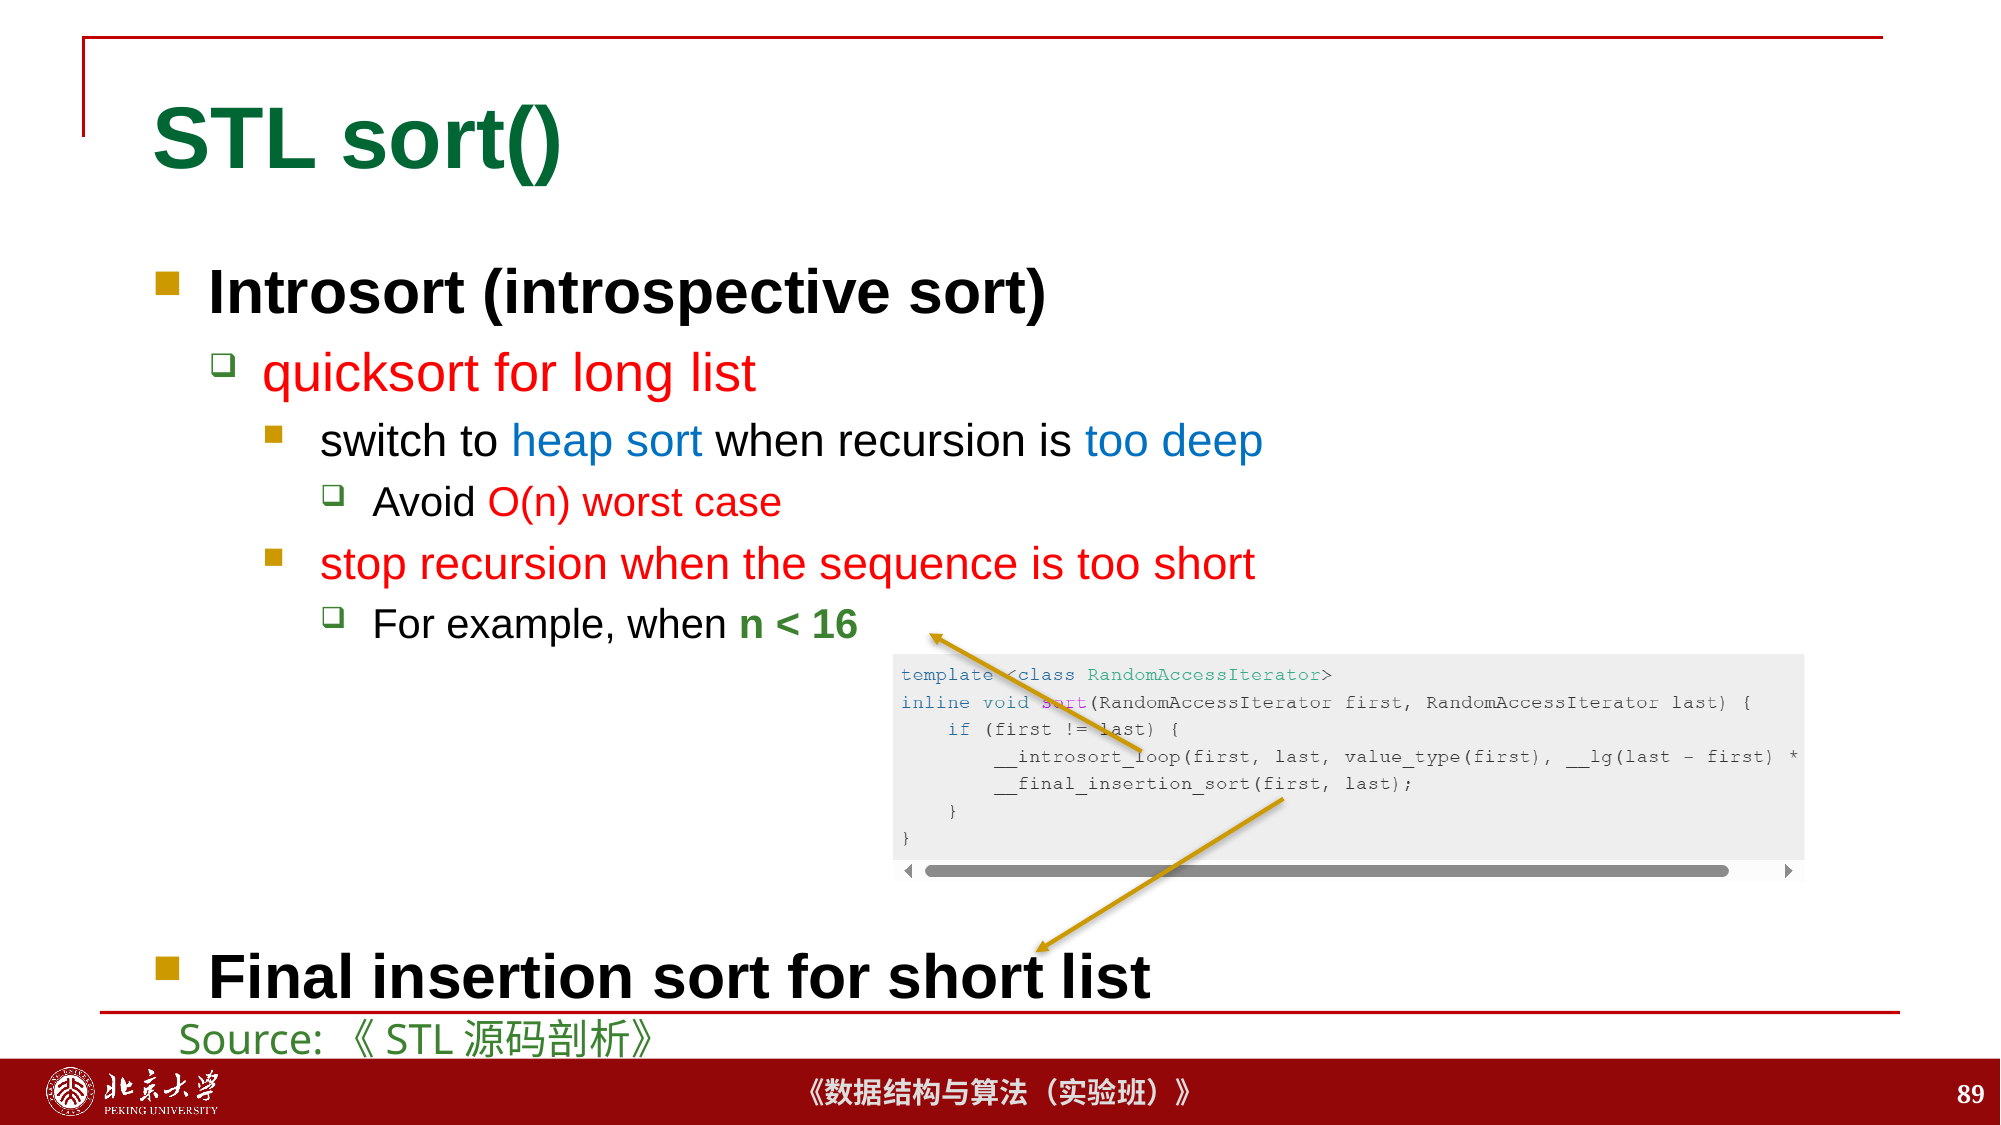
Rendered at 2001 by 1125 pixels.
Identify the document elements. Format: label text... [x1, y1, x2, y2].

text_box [1035, 798, 1284, 953]
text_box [928, 633, 1142, 752]
title STL sort() [137, 59, 1863, 209]
picture [46, 1067, 218, 1116]
slide_number 89 [1550, 1065, 2000, 1125]
text_box Source:《STL源码剖析》 [163, 1005, 688, 1070]
list Introsort (introspective sort) quicksort for long list switch to heap sort when recursion is too deep Avoid O(n) worst case stop recursion when the sequence is too short For example, when n < 16 Final insertion sort for short list [137, 243, 1863, 1047]
picture [893, 652, 1816, 894]
